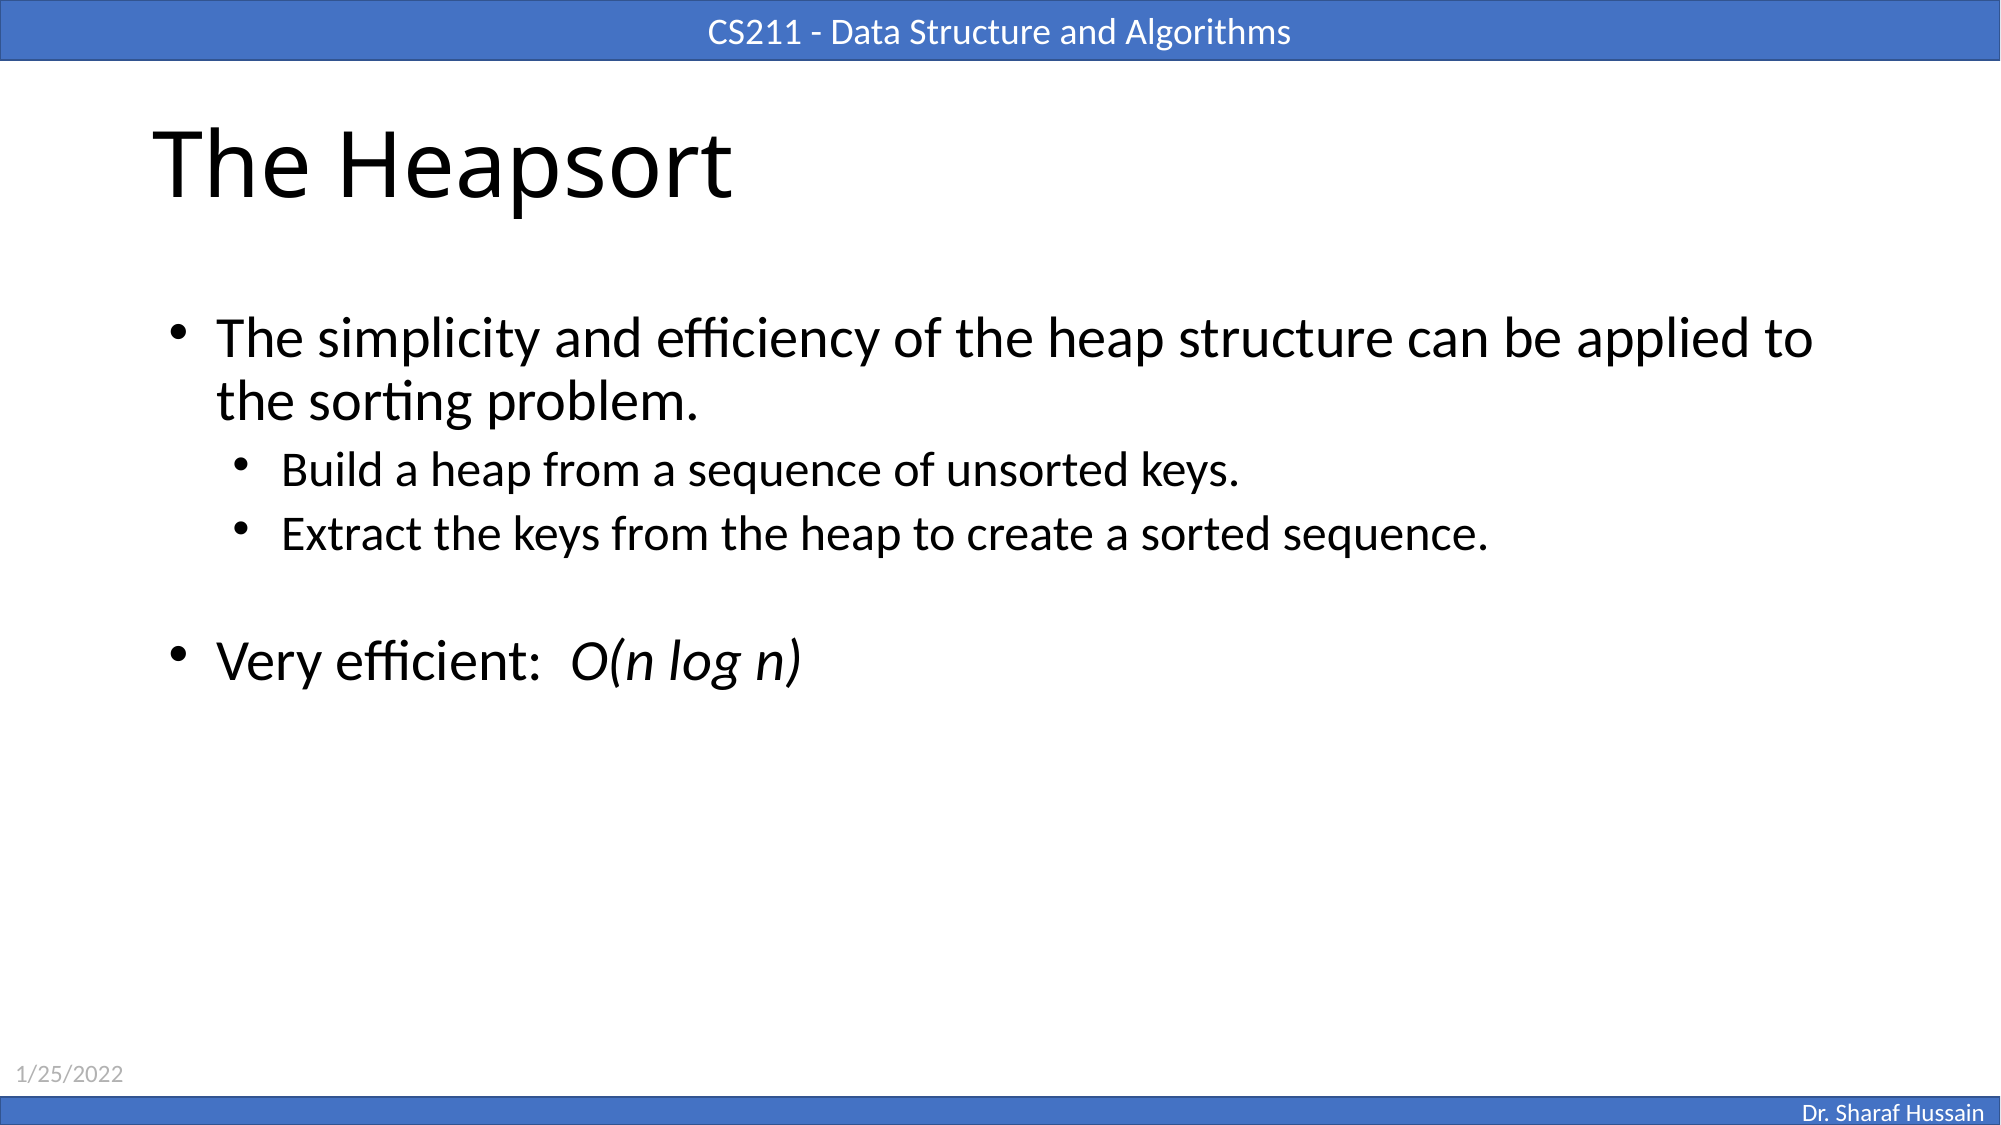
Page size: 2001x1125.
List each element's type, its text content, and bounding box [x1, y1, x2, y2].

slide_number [0, 1042, 350, 1103]
list The simplicity and efficiency of the heap structure can be applied to the sorting problem. Build a heap from a sequence of unsorted keys. Extract the keys from the heap to create a sorted sequence. Very efficient: O(n log n) [137, 299, 1863, 1014]
title The Heapsort [137, 59, 1863, 278]
